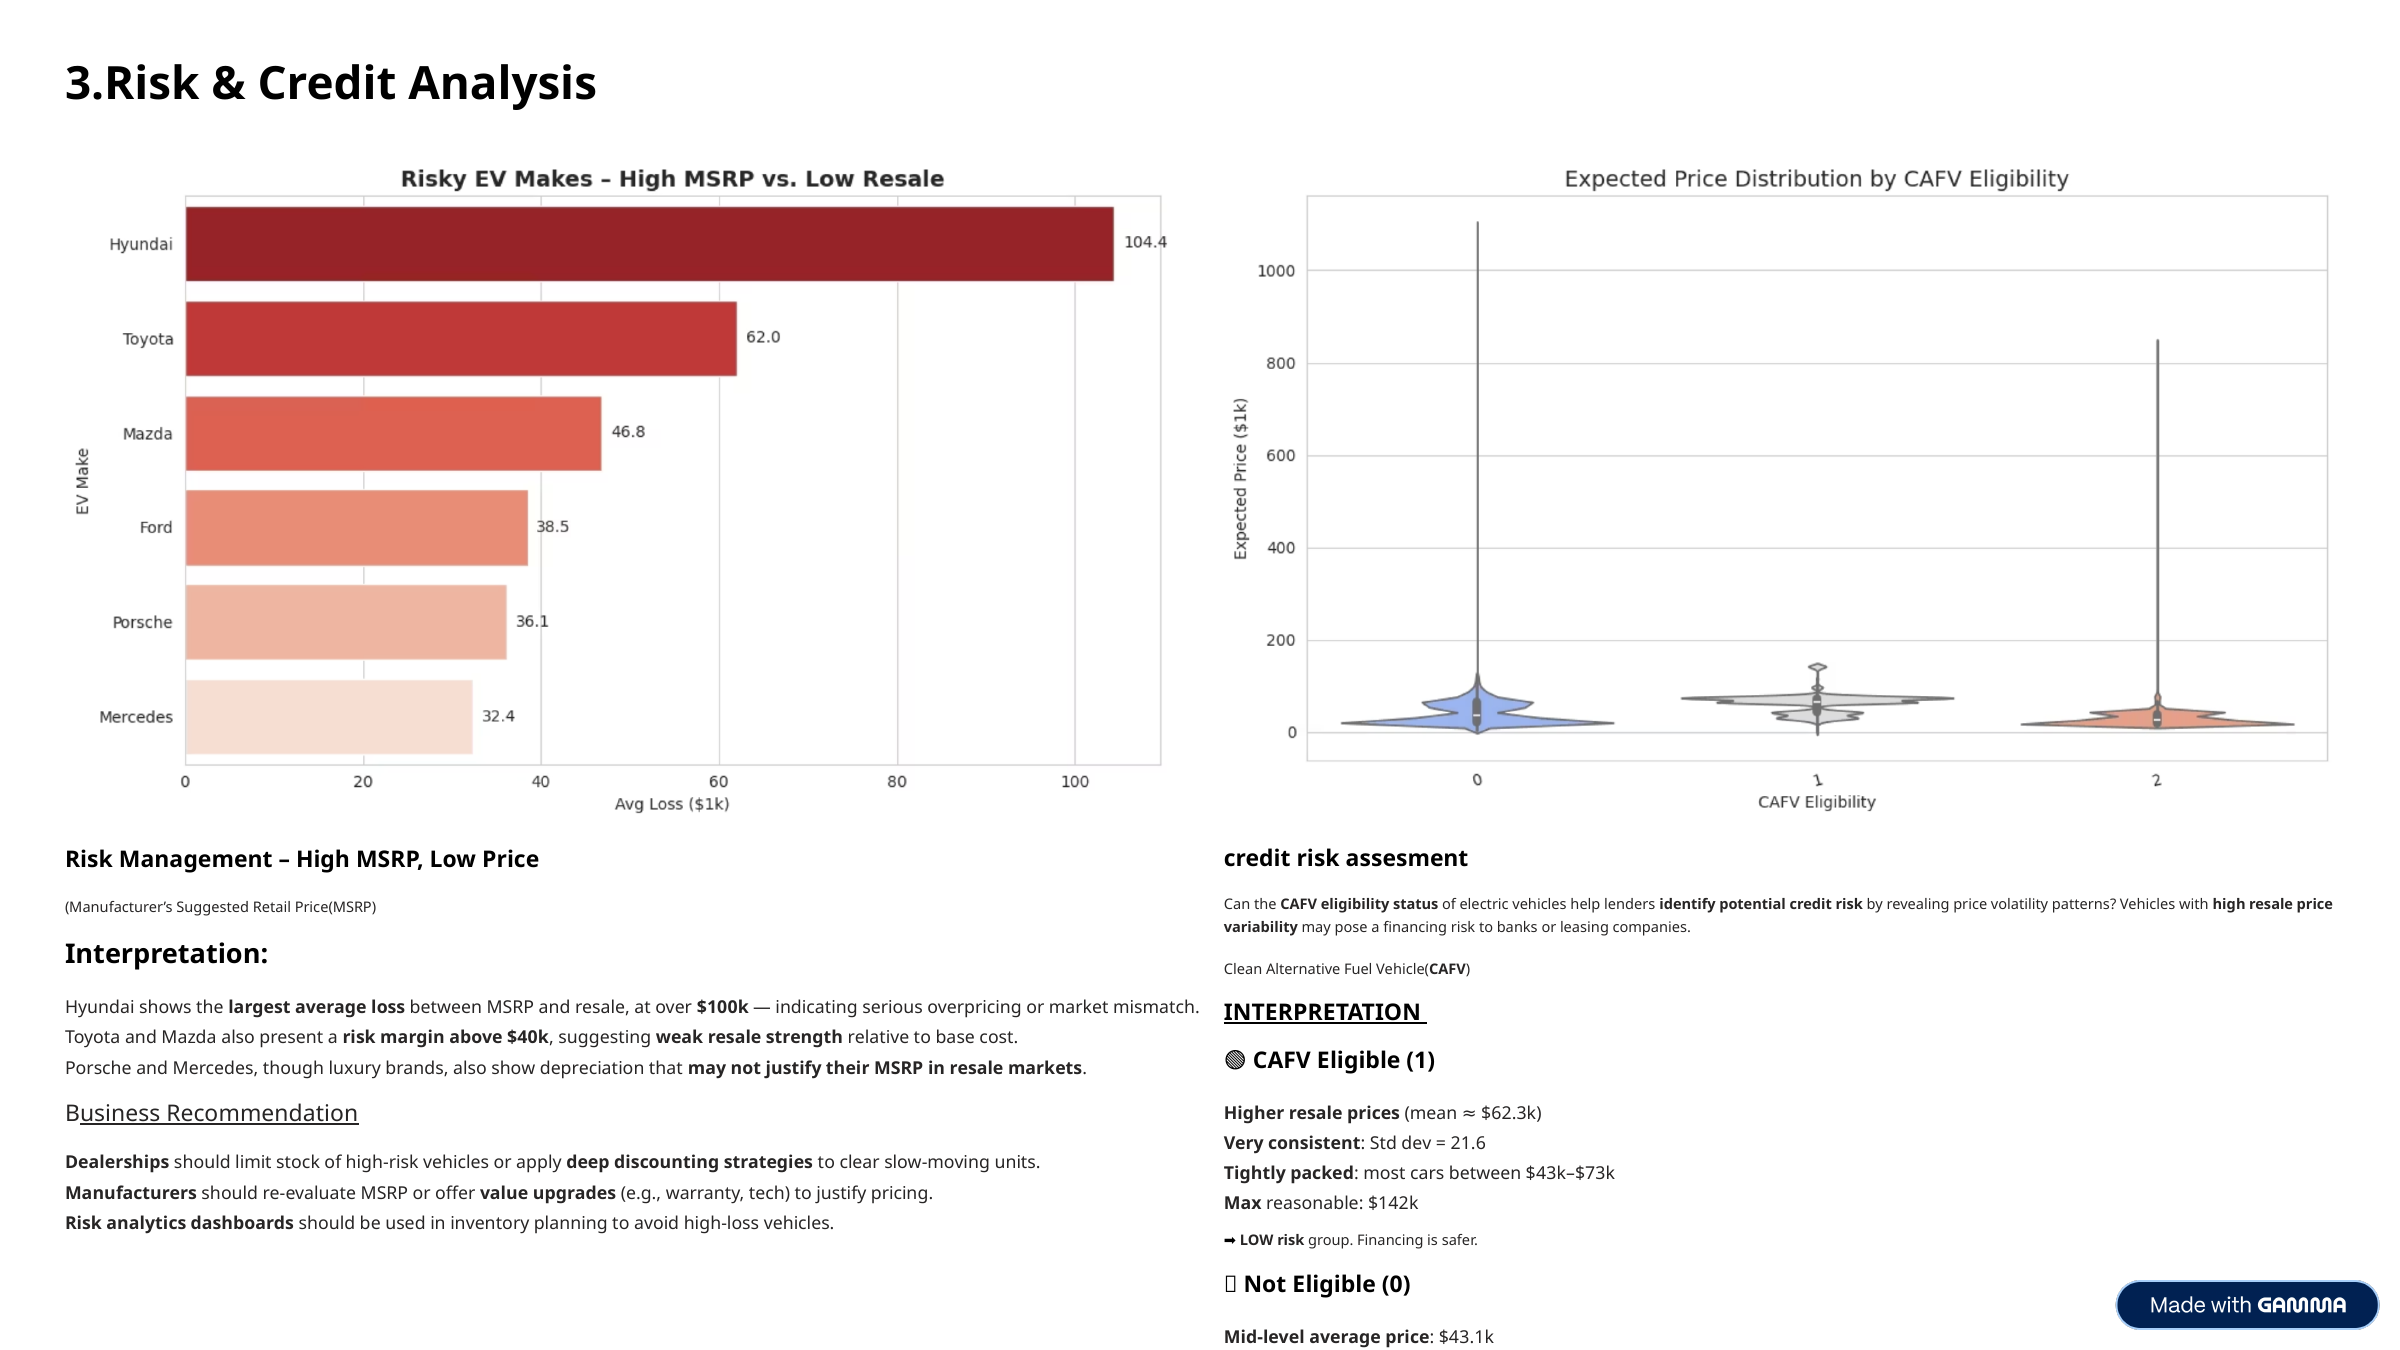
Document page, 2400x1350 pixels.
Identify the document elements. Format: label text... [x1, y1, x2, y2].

text_box (Manufacturer’s Suggested Retail Price(MSRP) [65, 892, 1178, 916]
text_box Higher resale prices (mean ≈ $62.3k) [1223, 1093, 2337, 1118]
text_box Max reasonable: $142k [1223, 1184, 2337, 1209]
text_box Business Recommendation [65, 1089, 1178, 1127]
text_box Porsche and Mercedes, though luxury brands, also show depreciation that may not justify their MSRP in resale markets. [65, 1048, 1178, 1073]
text_box Can the CAFV eligibility status of electric vehicles help lenders identify potential credit risk by revealing price volatility patterns? Vehicles with high resale price variability may pose a financing risk to banks or leasing companies. [1223, 890, 2337, 938]
text_box INTERPRETATION [1223, 996, 1457, 1026]
text_box Interpretation: [65, 934, 345, 970]
text_box Risk Management – High MSRP, Low Price [65, 844, 539, 874]
text_box 🔴 Not Eligible (0) [1223, 1268, 1457, 1299]
text_box 3.Risk & Credit Analysis [65, 51, 606, 110]
text_box credit risk assesment [1223, 842, 1468, 872]
text_box Dealerships should limit stock of high-risk vehicles or apply deep discounting strategies to clear slow-moving units. [65, 1143, 1178, 1167]
text_box 🟢 CAFV Eligible (1) [1223, 1044, 1457, 1075]
text_box Manufacturers should re-evaluate MSRP or offer value upgrades (e.g., warranty, tech) to justify pricing. [65, 1173, 1178, 1198]
text_box Risk analytics dashboards should be used in inventory planning to avoid high-loss vehicles. [65, 1203, 1178, 1228]
text_box Tightly packed: most cars between $43k–$73k [1223, 1154, 2337, 1178]
text_box Hyundai shows the largest average loss between MSRP and resale, at over $100k — indicating serious overpricing or market mismatch. [65, 988, 1178, 1012]
picture [1223, 158, 2337, 822]
text_box Mid-level average price: $43.1k [1223, 1317, 2337, 1342]
text_box ➡️ LOW risk group. Financing is safer. [1223, 1224, 2337, 1250]
picture [2106, 1271, 2389, 1339]
text_box Toyota and Mazda also present a risk margin above $40k, suggesting weak resale strength relative to base cost. [65, 1018, 1178, 1043]
text_box Very consistent: Std dev = 21.6 [1223, 1123, 2337, 1148]
picture [65, 158, 1178, 824]
text_box Clean Alternative Fuel Vehicle(CAFV) [1223, 954, 2337, 979]
